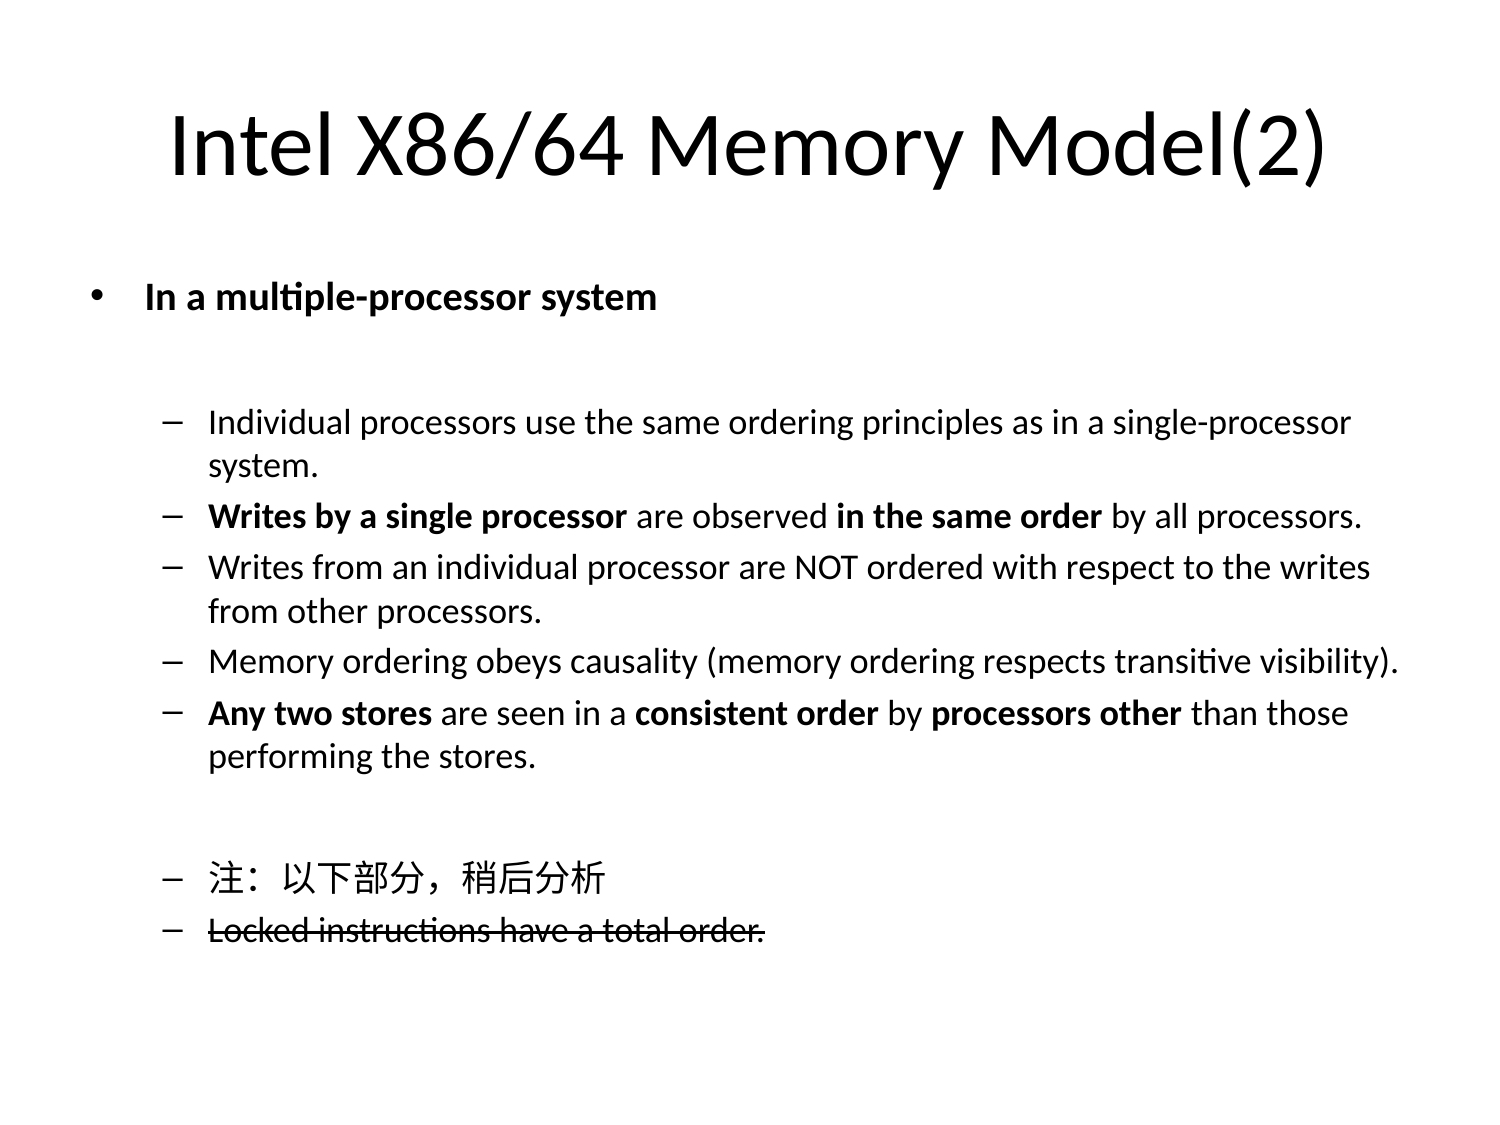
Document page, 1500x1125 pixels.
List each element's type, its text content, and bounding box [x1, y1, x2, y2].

title Intel X86/64 Memory Model(2) [74, 44, 1426, 233]
list In a multiple-processor system Individual processors use the same ordering principles as in a single-processor system. Writes by a single processor are observed in the same order by all processors. Writes from an individual processor are NOT ordered with respect to the writes from other processors. Memory ordering obeys causality (memory ordering respects transitive visibility). Any two stores are seen in a consistent order by processors other than those performing the stores. 注：以下部分，稍后分析 Locked instructions have a total order. [74, 262, 1426, 1006]
